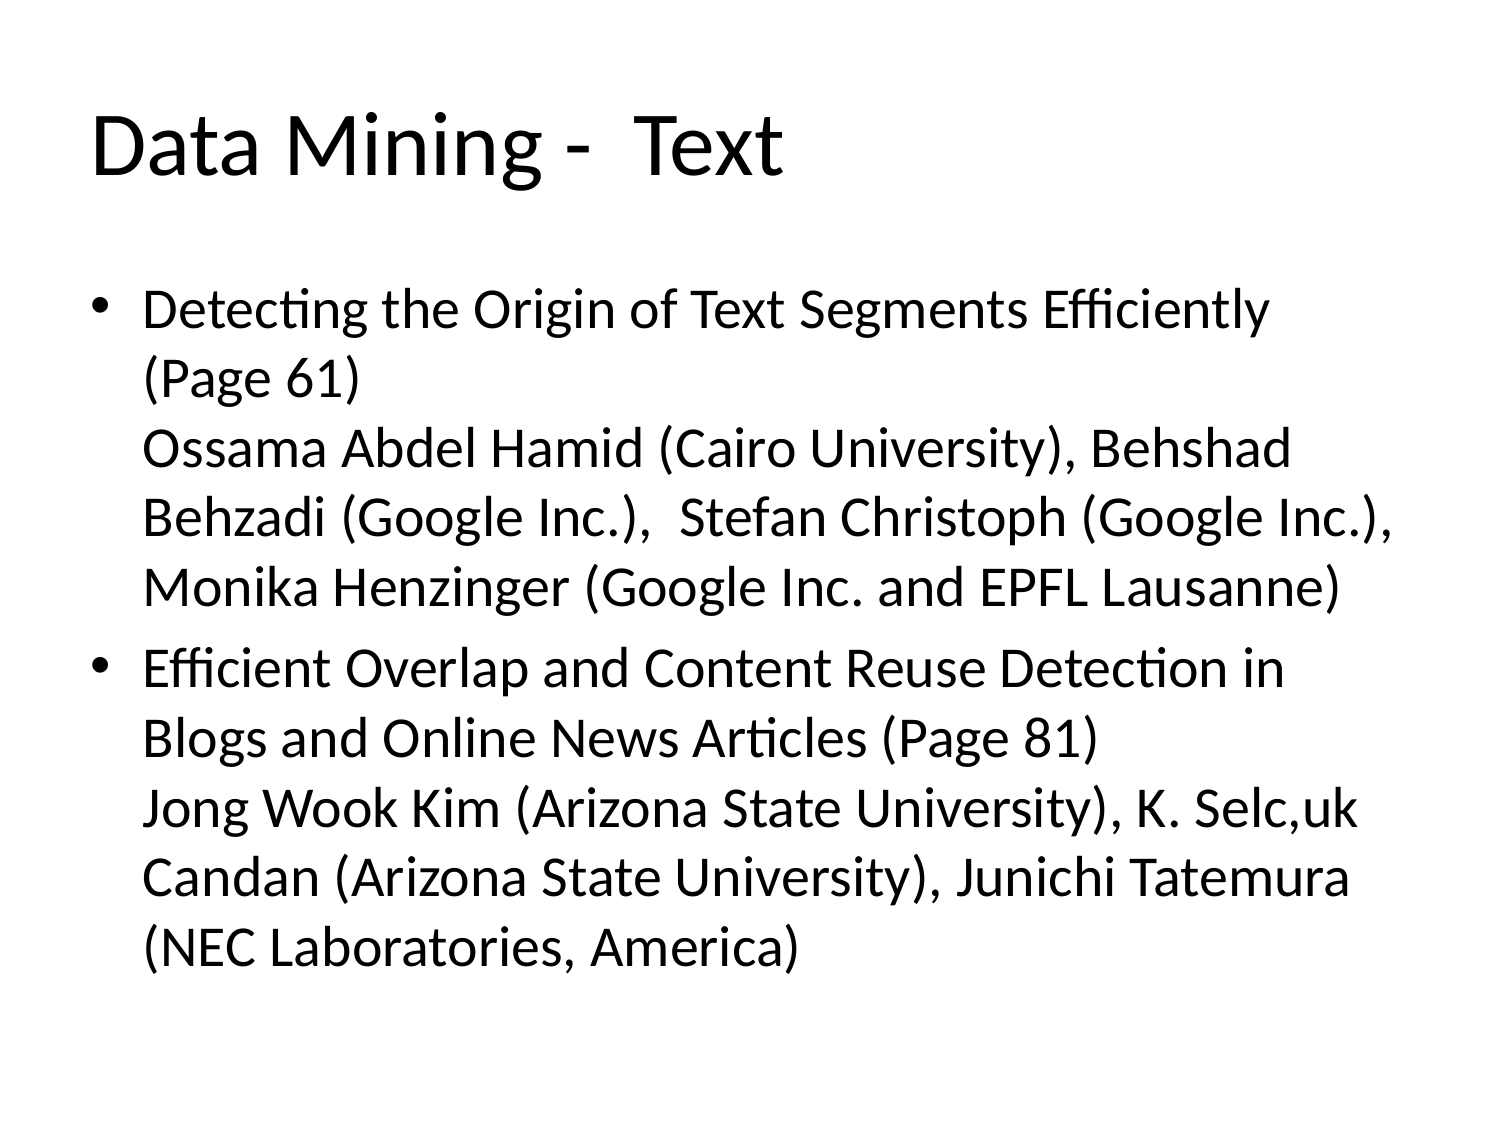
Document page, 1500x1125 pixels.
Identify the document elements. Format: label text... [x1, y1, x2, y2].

list Detecting the Origin of Text Segments Efficiently (Page 61) Ossama Abdel Hamid (Cairo University), Behshad Behzadi (Google Inc.), Stefan Christoph (Google Inc.), Monika Henzinger (Google Inc. and EPFL Lausanne) Efficient Overlap and Content Reuse Detection in Blogs and Online News Articles (Page 81) Jong Wook Kim (Arizona State University), K. Selc,uk Candan (Arizona State University), Junichi Tatemura (NEC Laboratories, America) [75, 262, 1425, 1005]
title Data Mining - Text [75, 45, 1425, 233]
